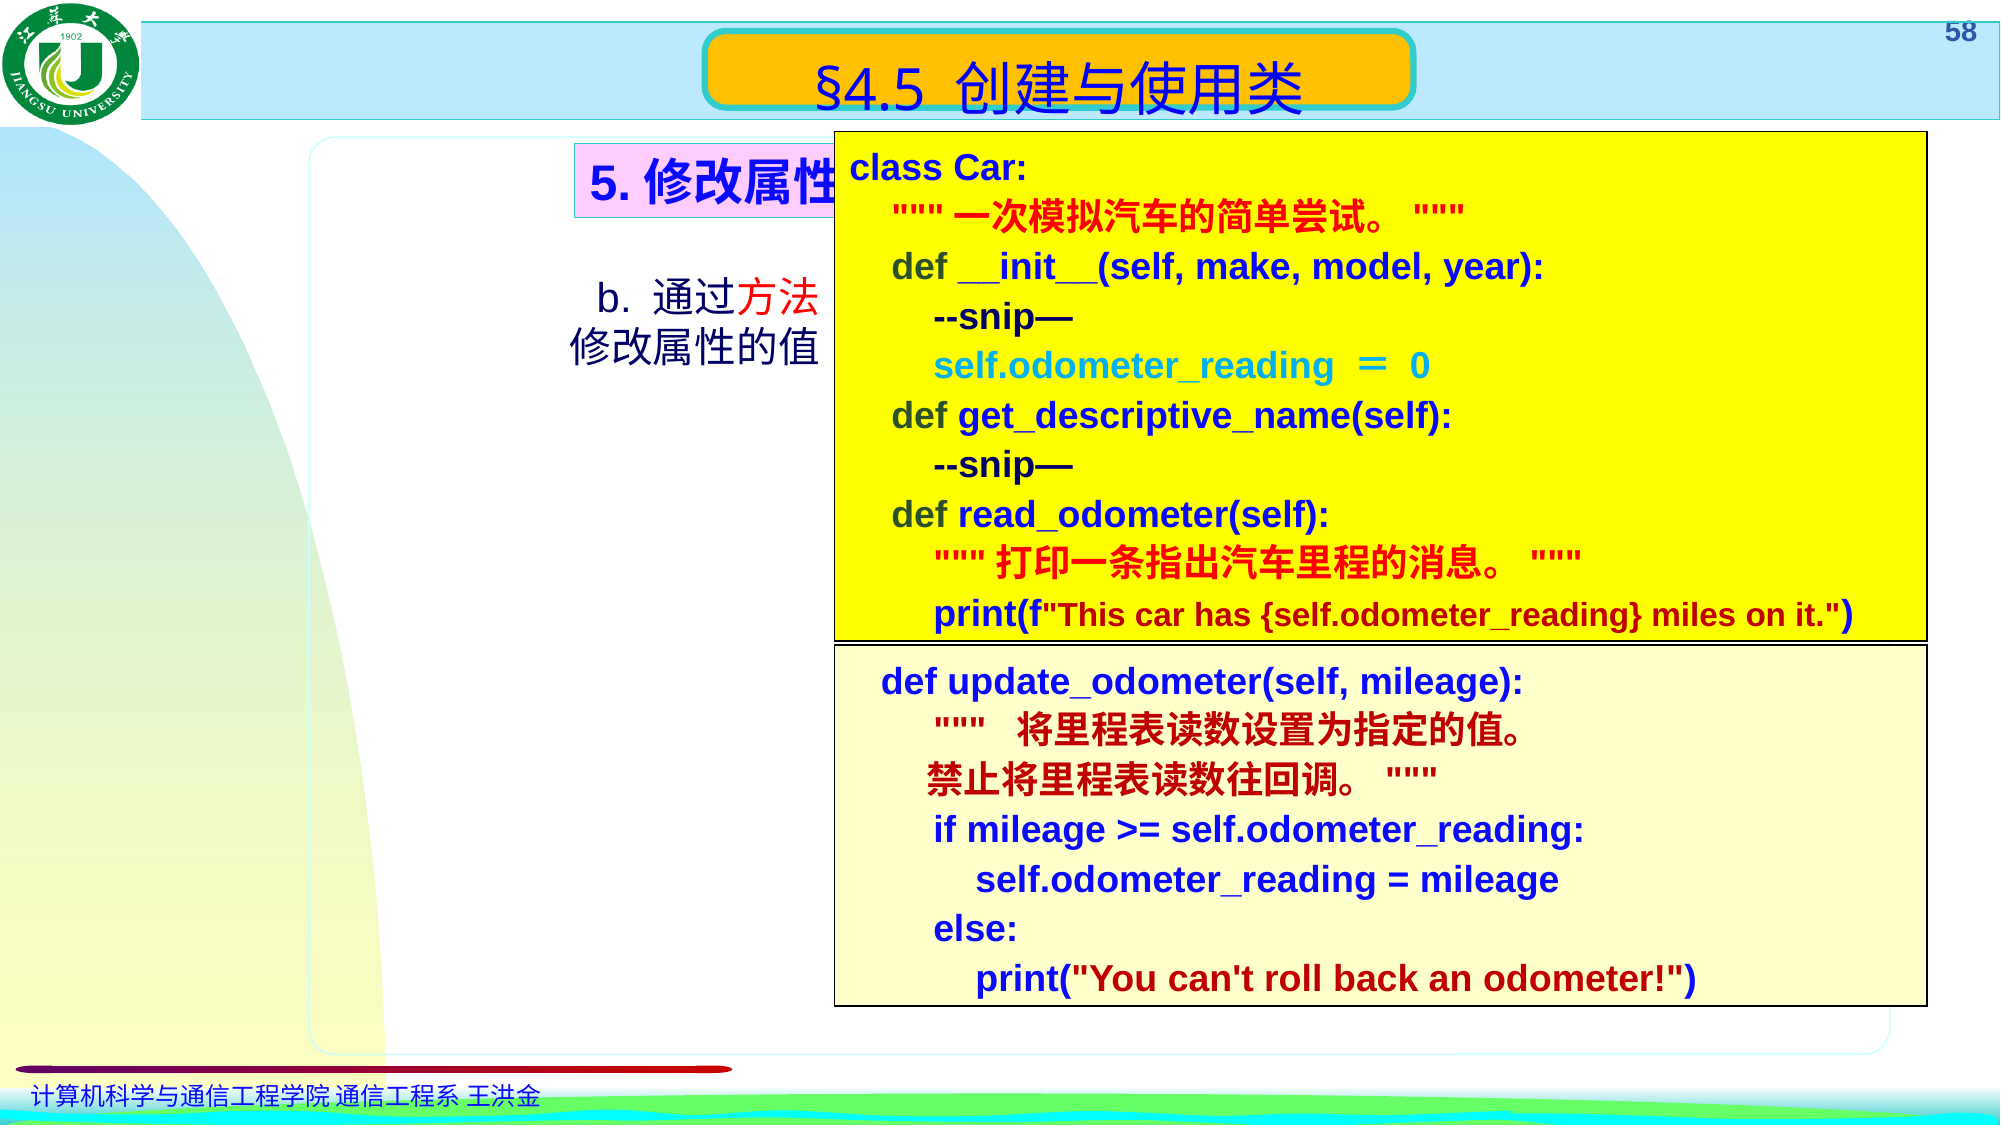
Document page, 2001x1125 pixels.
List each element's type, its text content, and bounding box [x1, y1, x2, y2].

picture [0, 1, 141, 127]
text_box 5.修改属性的值 [574, 143, 834, 218]
text_box b. 通过方法修改属性的值 [551, 263, 835, 379]
text_box §4.5 创建与使用类 [704, 30, 1414, 108]
text_box class Car: """一次模拟汽车的简单尝试。""" def __init__(self, make, model, year): --snip— self.odometer_reading ＝ 0 def get_descriptive_name(self): --snip— def read_odometer(self): """打印一条指出汽车里程的消息。""" print(f"This car has {self.odometer_reading} miles on it.") [834, 131, 1928, 641]
text_box def update_odometer(self, mileage): """ 将里程表读数设置为指定的值。 禁止将里程表读数往回调。""" if mileage >= self.odometer_reading: self.odometer_reading = mileage else: print("You can't roll back an odometer!") [834, 645, 1928, 1007]
